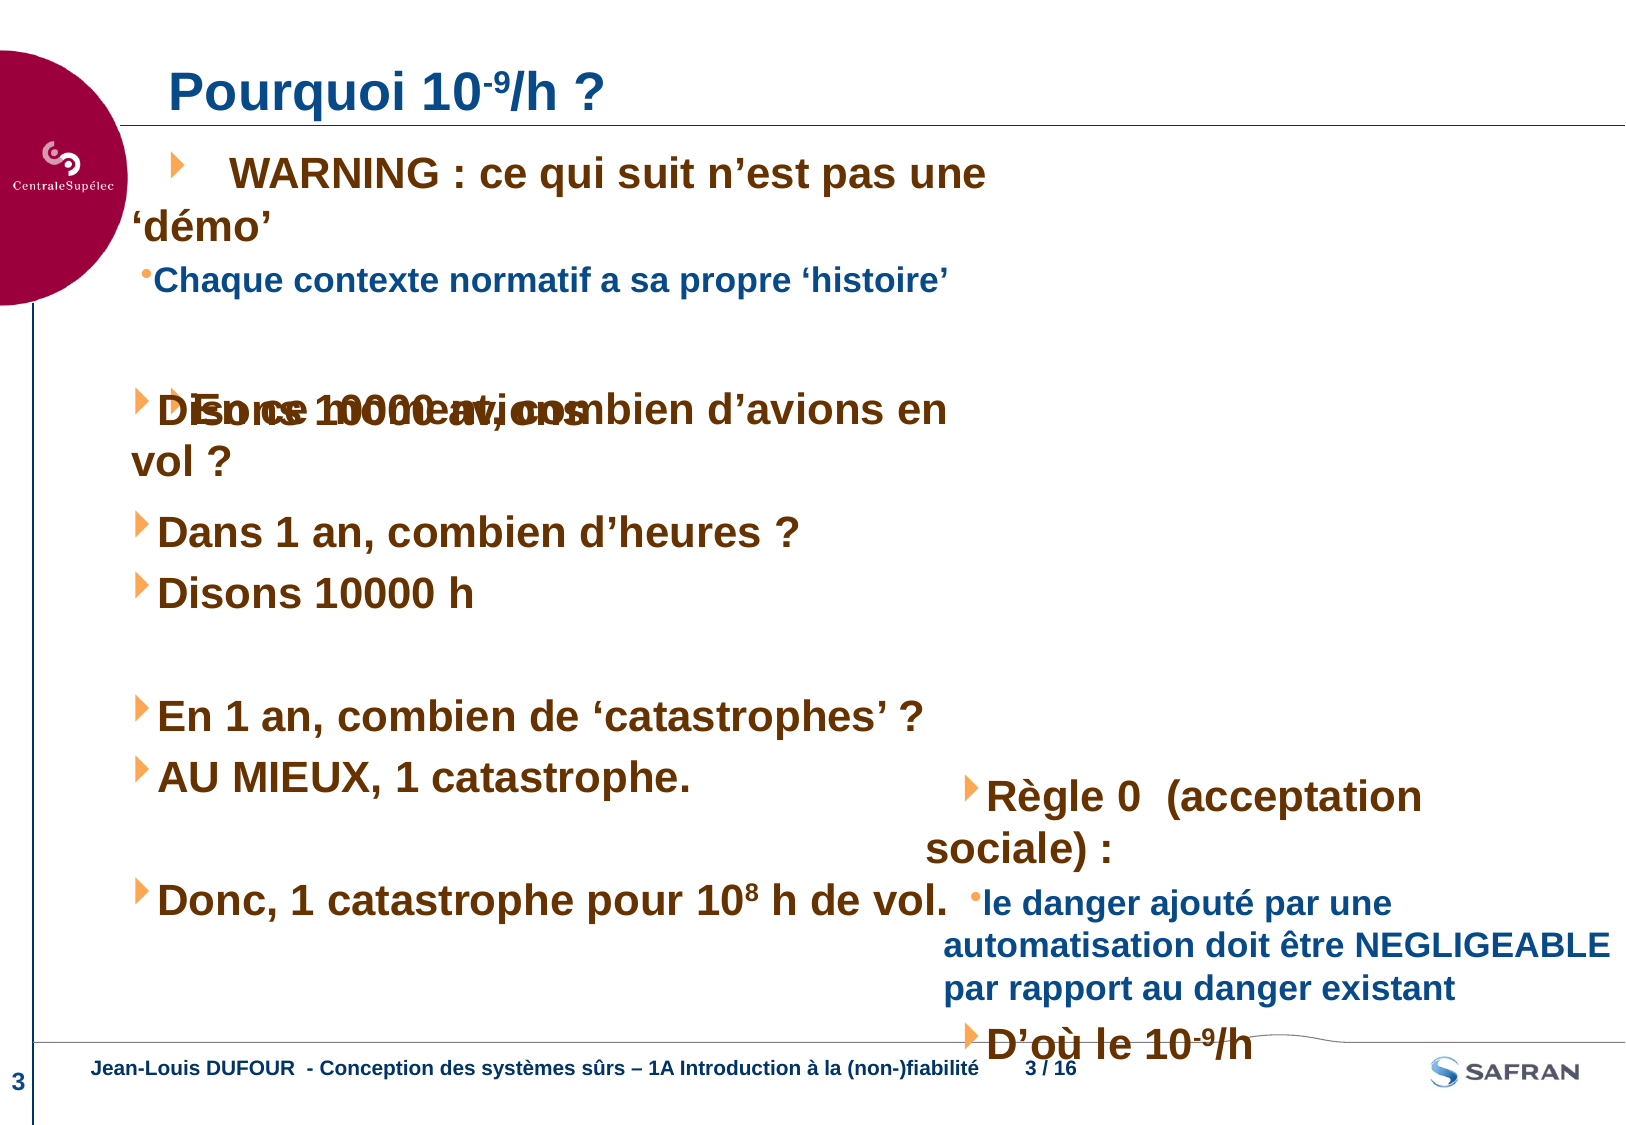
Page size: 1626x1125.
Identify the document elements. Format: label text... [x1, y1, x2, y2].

list WARNING : ce qui suit n’est pas une ‘démo’ Chaque contexte normatif a sa propre ‘histoire’ En ce moment, combien d’avions en vol ? [44, 137, 1046, 373]
picture [1379, 1059, 1616, 1118]
picture [1051, 0, 1624, 752]
title Pourquoi 10-9/h ? [153, 24, 1046, 137]
text_box Règle 0 (acceptation sociale) : le danger ajouté par une automatisation doit être NEGLIGEABLE par rapport au danger existant D’où le 10-9/h [874, 759, 1625, 1059]
picture [0, 1, 148, 327]
text_box Disons 10000 avions Dans 1 an, combien d’heures ? Disons 10000 h En 1 an, combien de ‘catastrophes’ ? AU MIEUX, 1 catastrophe. Donc, 1 catastrophe pour 108 h de vol. [44, 373, 1073, 976]
